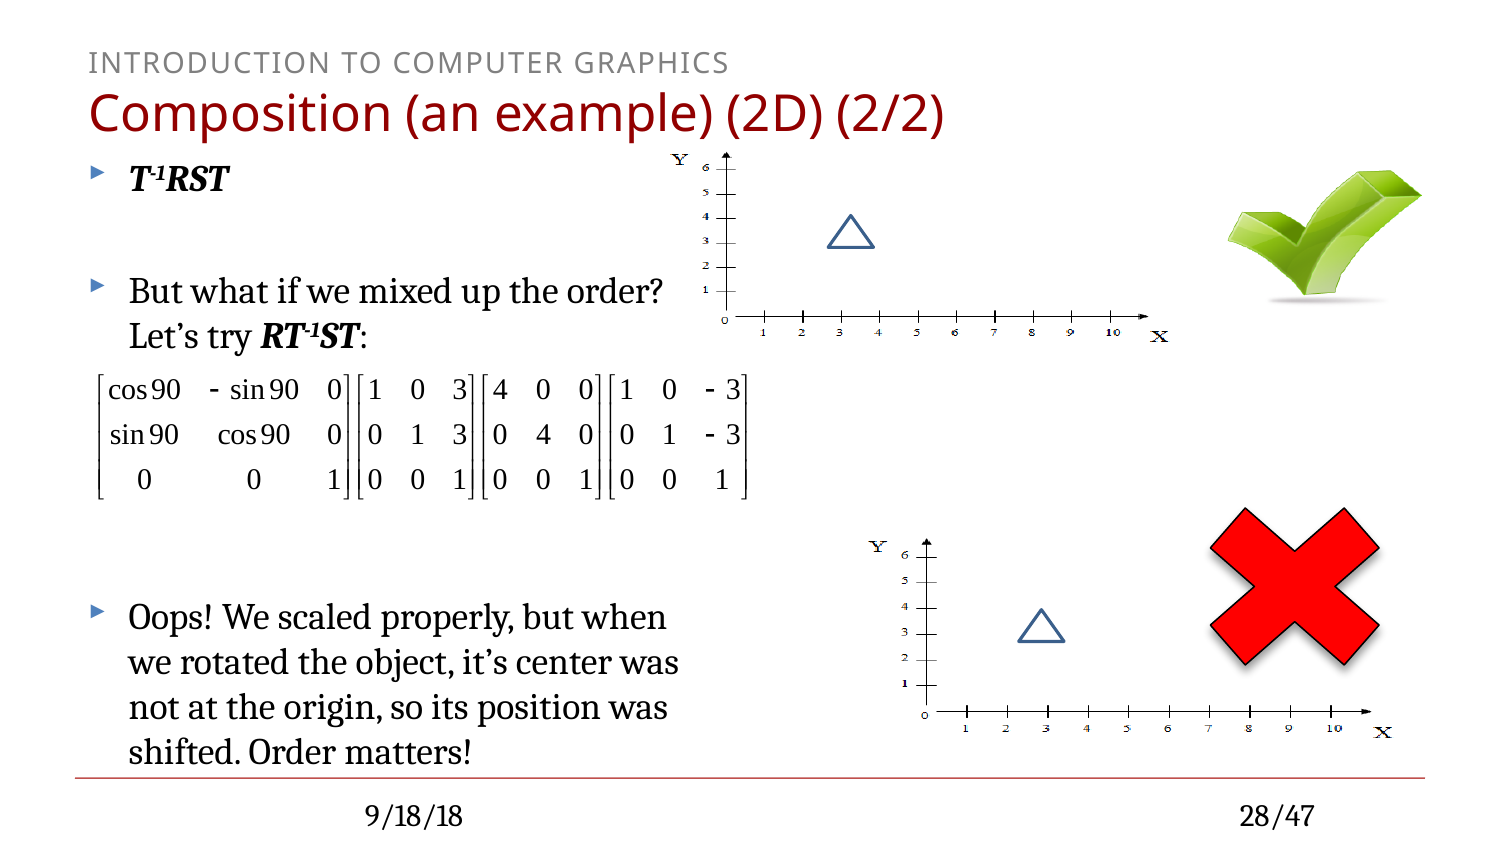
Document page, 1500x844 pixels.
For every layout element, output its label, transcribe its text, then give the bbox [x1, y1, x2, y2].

footer 9/18/18 [350, 787, 1213, 827]
title Composition (an example) (2D) (2/2) [75, 73, 1425, 149]
text_box T-1RST But what if we mixed up the order? Let’s try RT-1ST: Oops! We scaled properly, but when we rotated the object, it’s center was not at the origin, so its position was shifted. Order matters! [75, 146, 700, 797]
text_box [1330, 507, 1355, 519]
slide_number 28/47 [1224, 787, 1425, 827]
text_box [91, 367, 760, 508]
picture [862, 519, 1413, 739]
picture [665, 134, 1188, 343]
text_box [1234, 507, 1259, 519]
picture [1199, 148, 1438, 328]
